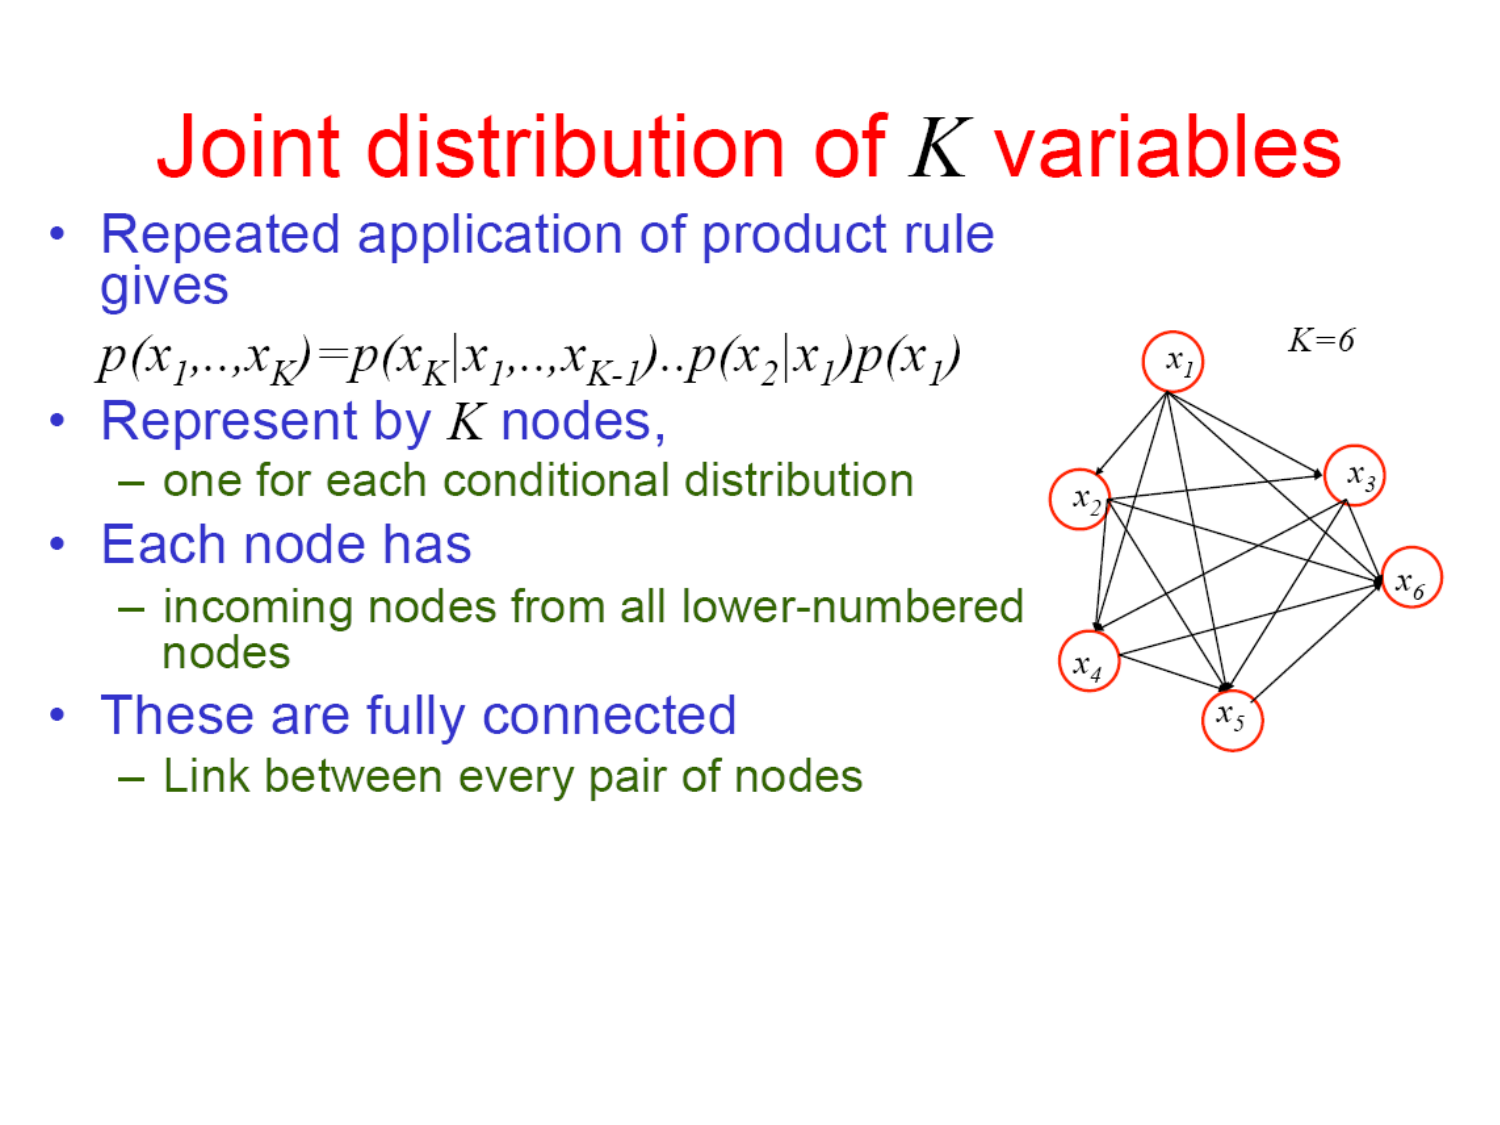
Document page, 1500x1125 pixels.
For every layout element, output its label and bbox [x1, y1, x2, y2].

picture [49, 74, 1472, 909]
